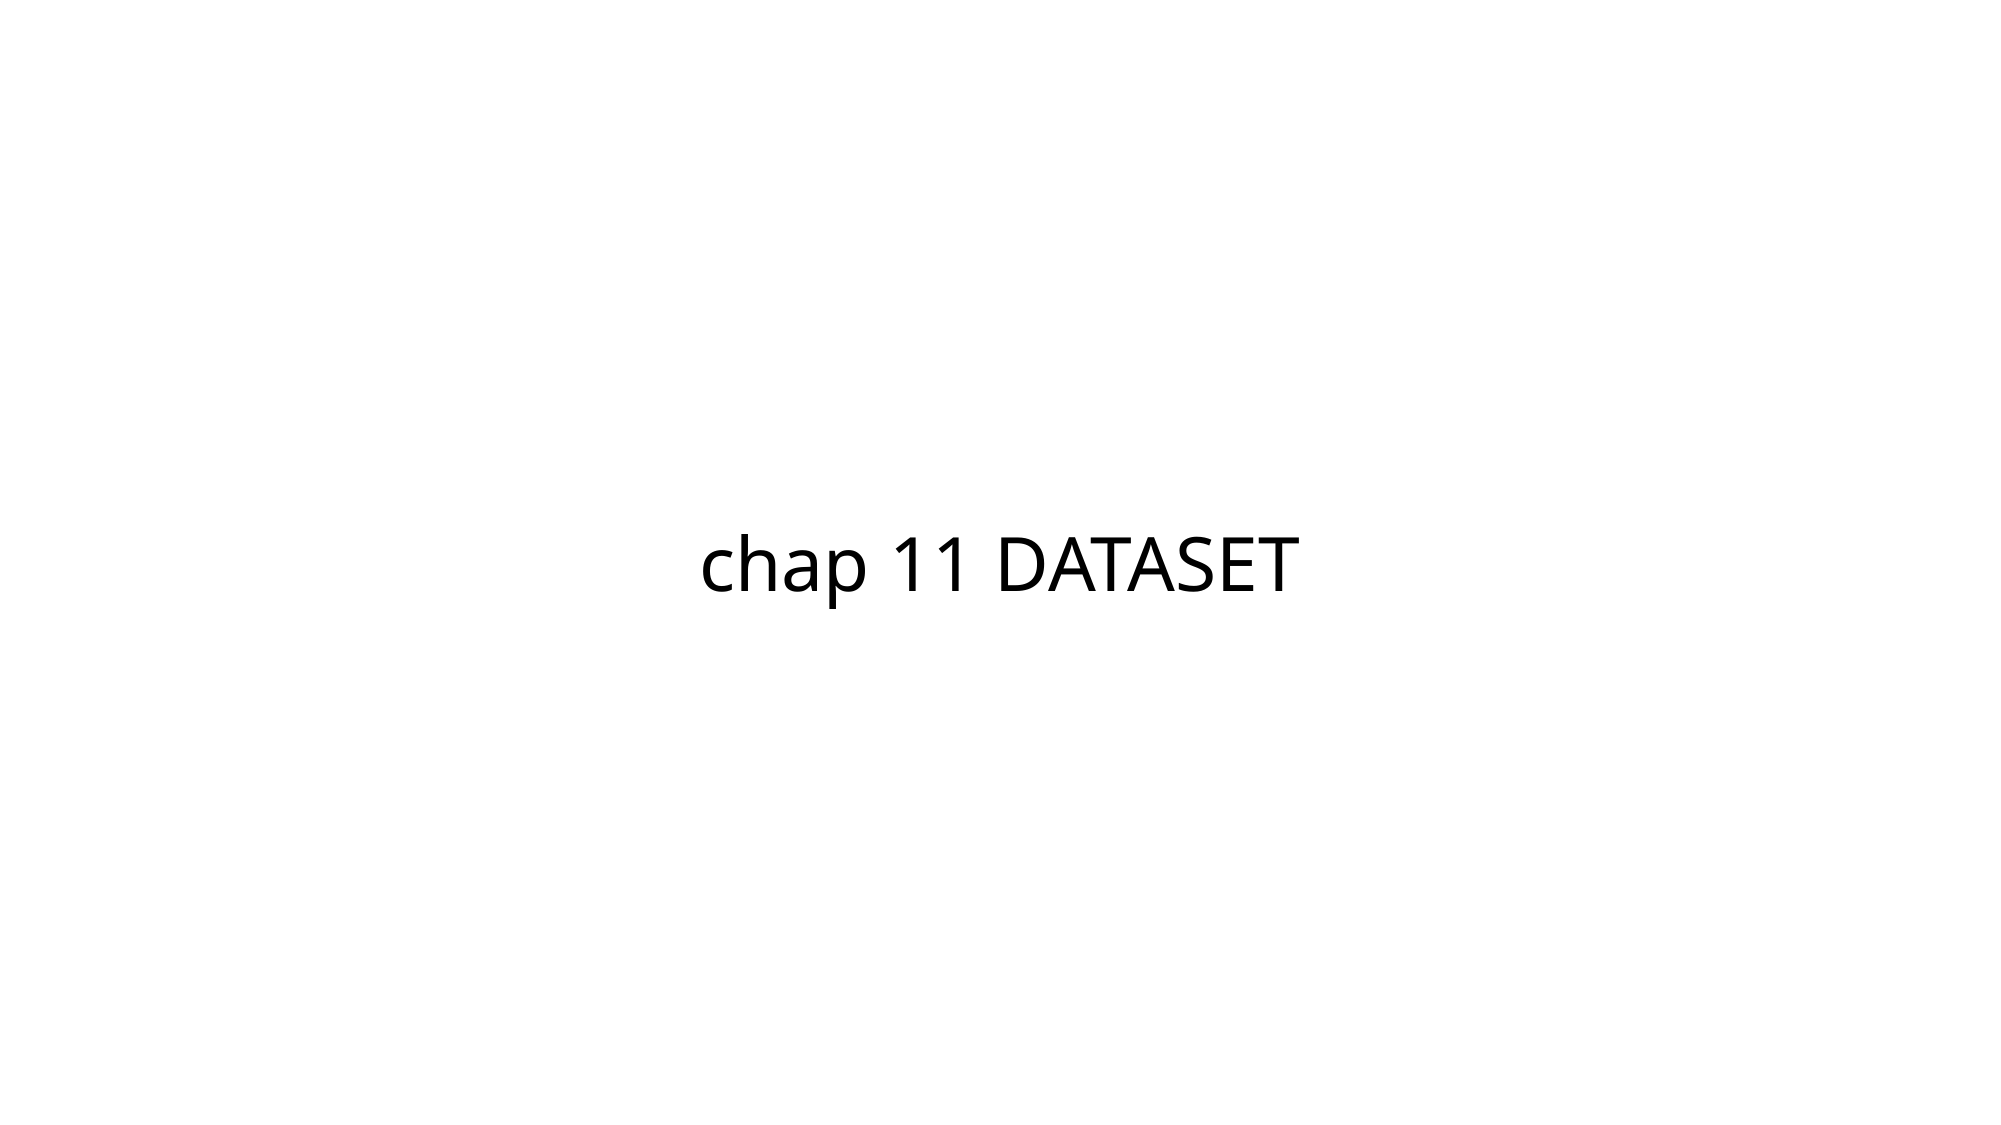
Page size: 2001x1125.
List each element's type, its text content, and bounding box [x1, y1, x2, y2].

text_box chap 11 DATASET [684, 509, 1316, 615]
